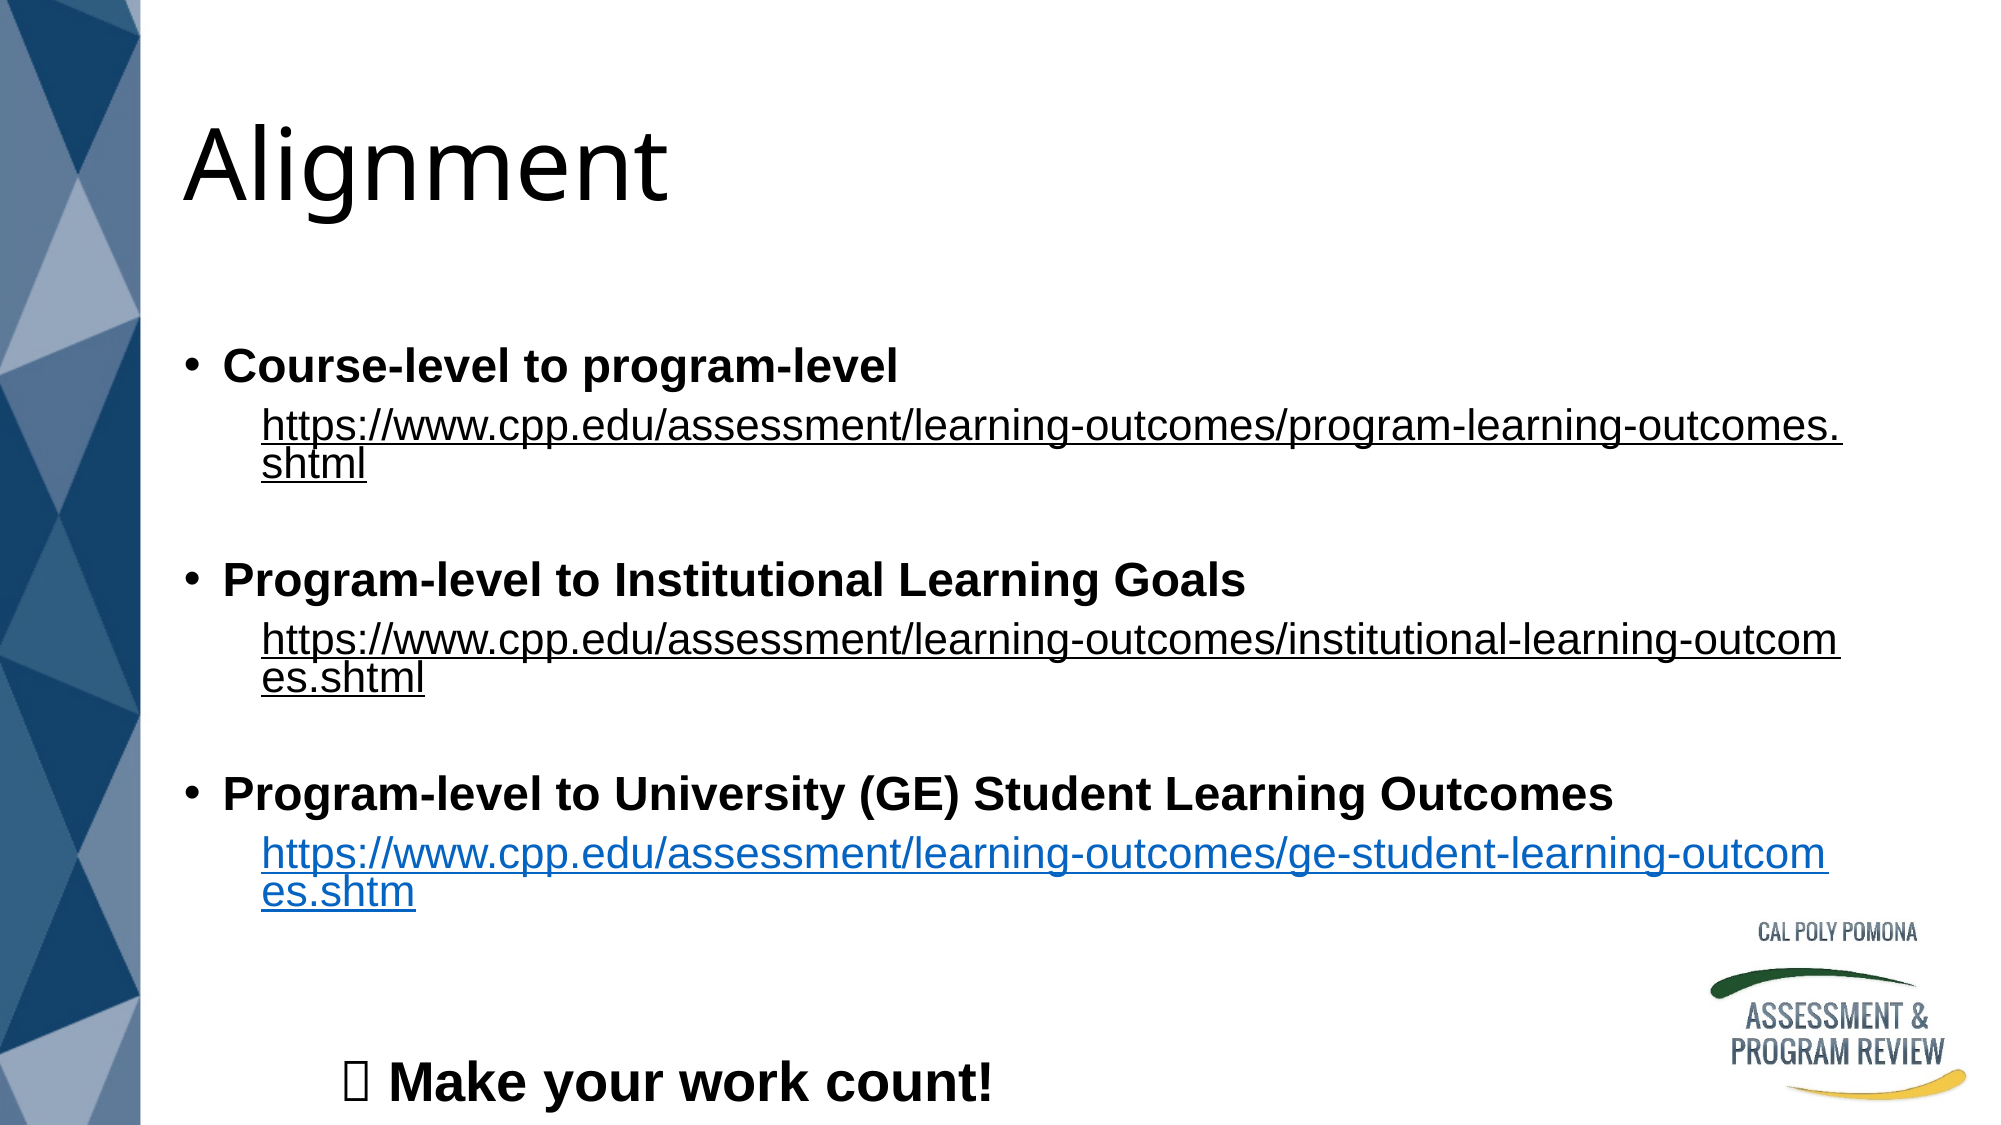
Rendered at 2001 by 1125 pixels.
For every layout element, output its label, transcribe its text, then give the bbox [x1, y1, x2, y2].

title Alignment [168, 59, 1863, 278]
list Course-level to program-level https://www.cpp.edu/assessment/learning-outcomes/program-learning-outcomes.shtml Program-level to Institutional Learning Goals https://www.cpp.edu/assessment/learning-outcomes/institutional-learning-outcomes.shtml Program-level to University (GE) Student Learning Outcomes https://www.cpp.edu/assessment/learning-outcomes/ge-student-learning-outcomes.shtm  Make your work count! [168, 333, 1863, 1014]
picture [0, 0, 2001, 1125]
